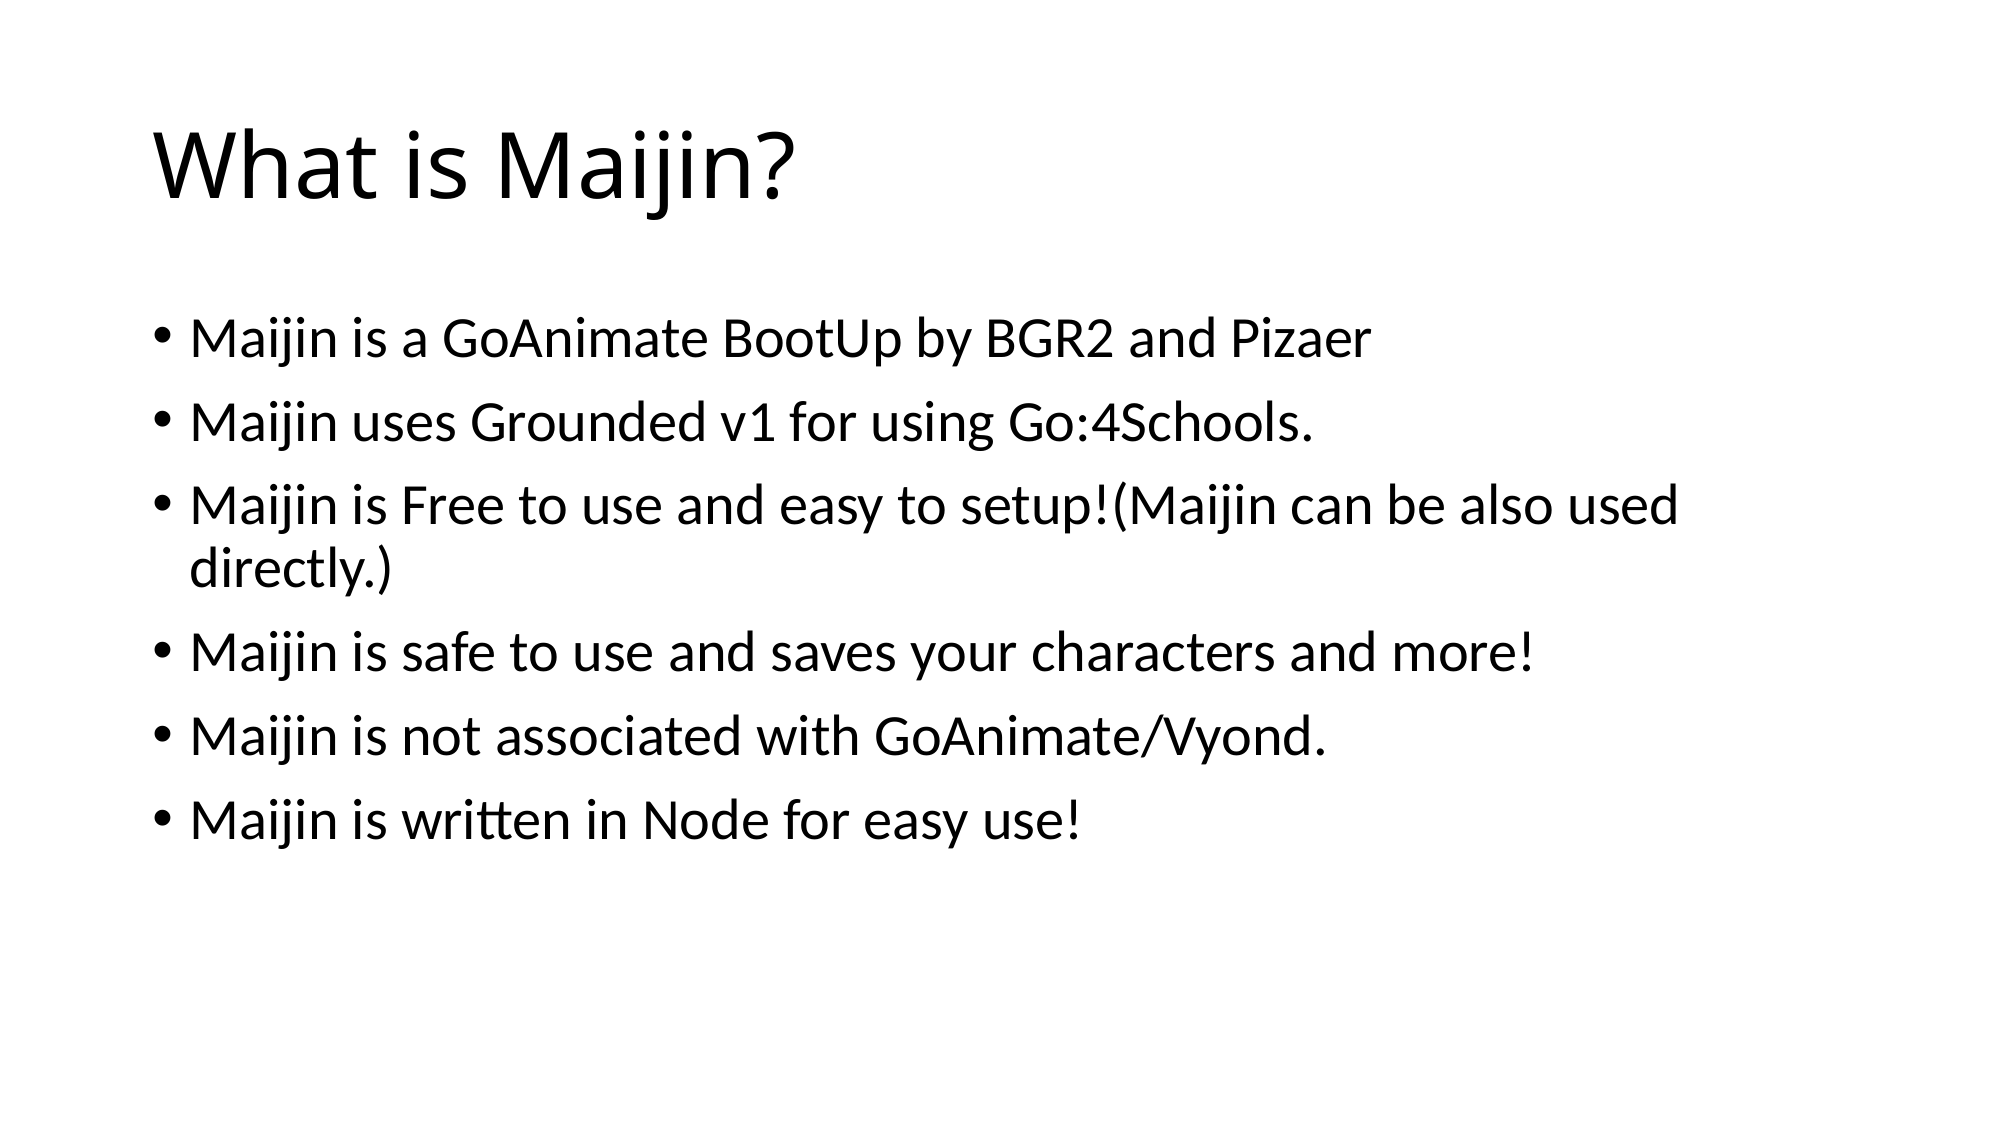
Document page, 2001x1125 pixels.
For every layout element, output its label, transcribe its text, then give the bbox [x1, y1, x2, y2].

title What is Maijin? [137, 59, 1863, 278]
list Maijin is a GoAnimate BootUp by BGR2 and Pizaer Maijin uses Grounded v1 for using Go:4Schools. Maijin is Free to use and easy to setup!(Maijin can be also used directly.) Maijin is safe to use and saves your characters and more! Maijin is not associated with GoAnimate/Vyond. Maijin is written in Node for easy use! [137, 299, 1863, 1014]
